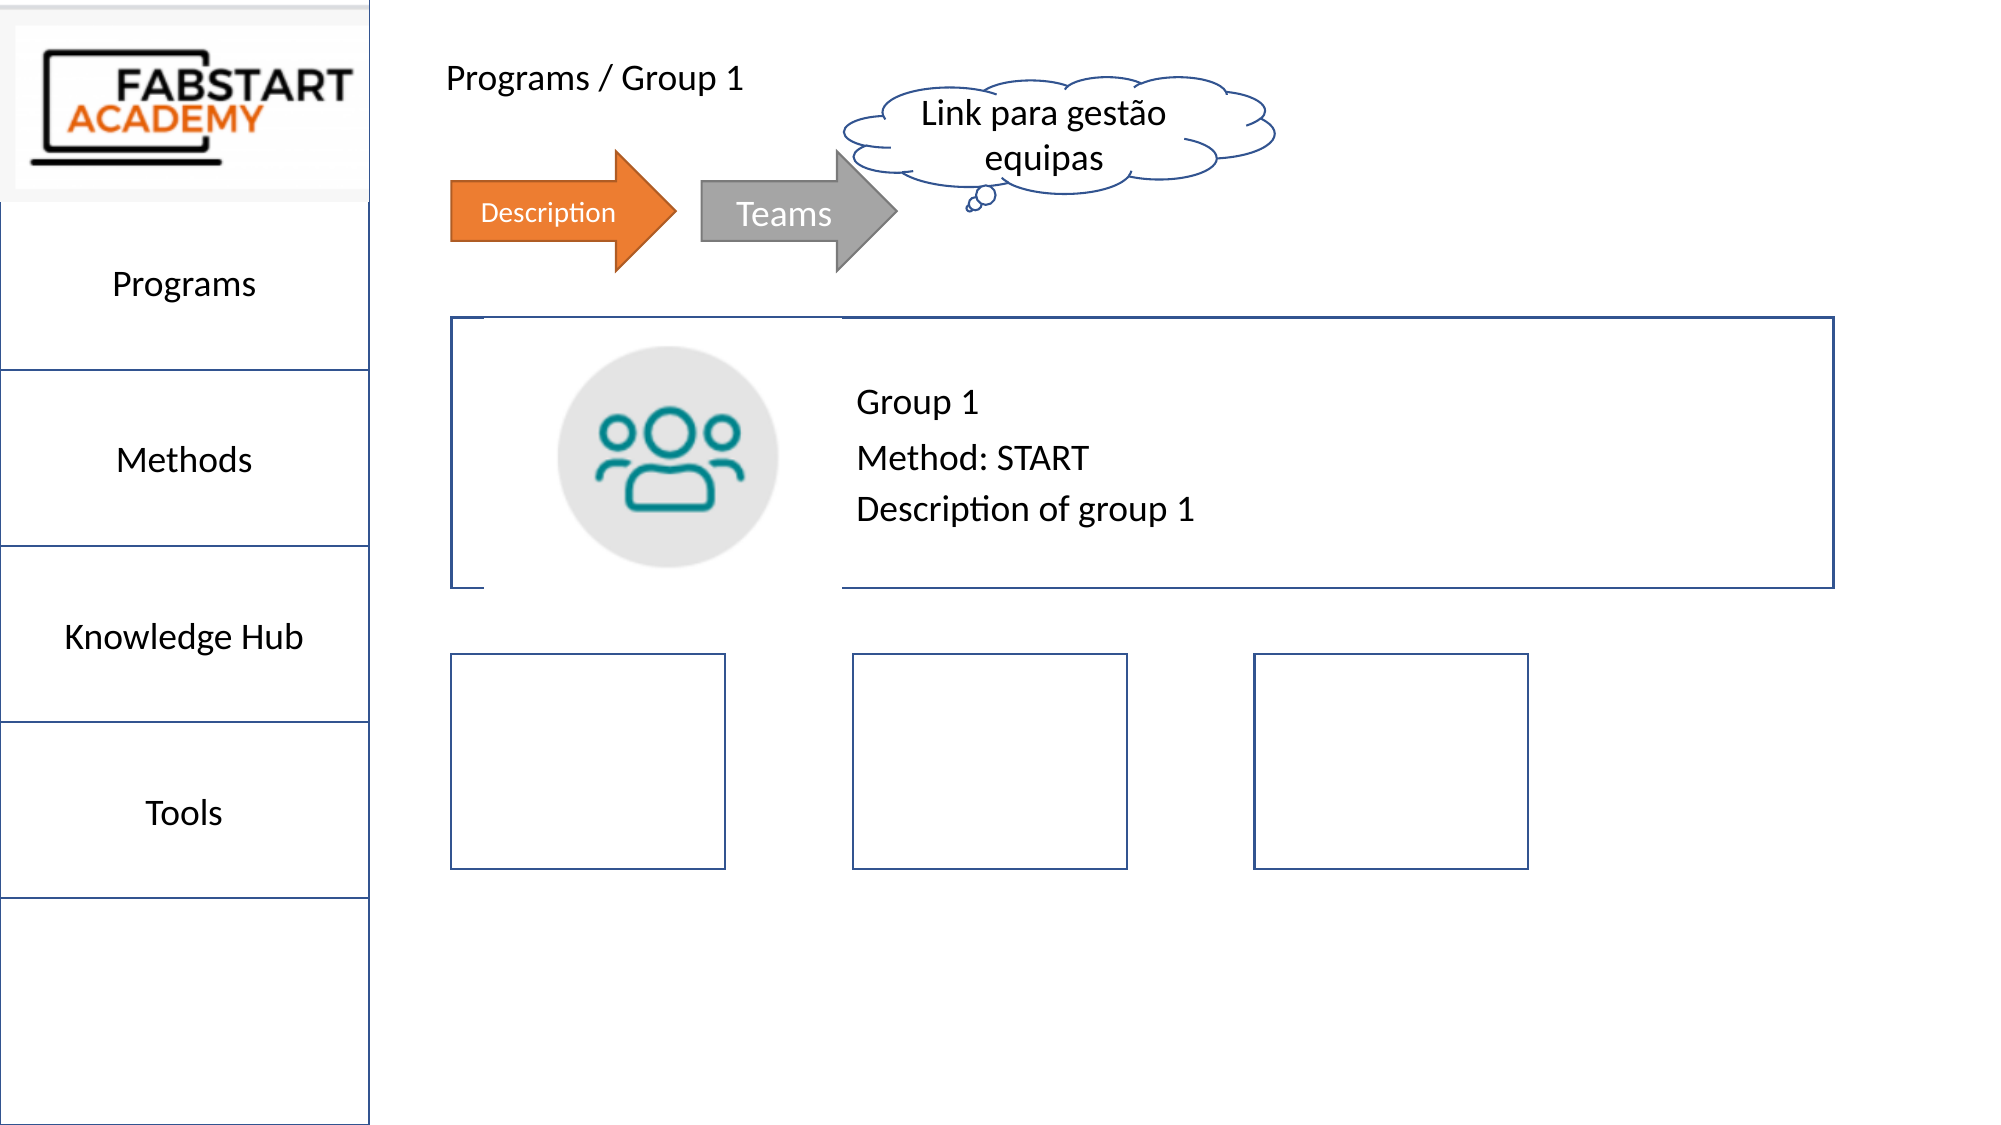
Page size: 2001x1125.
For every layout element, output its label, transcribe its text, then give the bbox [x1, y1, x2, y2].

text_box [0, 899, 370, 1125]
text_box Description [450, 148, 678, 274]
text_box Method: START [842, 425, 1301, 486]
picture [0, 0, 369, 202]
text_box Link para gestão equipas [842, 76, 1276, 213]
text_box Group 1 [842, 369, 1301, 425]
text_box [450, 653, 726, 870]
text_box Programs / Group 1 [431, 45, 760, 105]
text_box Methods [0, 369, 370, 545]
text_box Tools [0, 721, 370, 899]
text_box [1253, 653, 1529, 870]
text_box Description of group 1 [842, 486, 1301, 537]
text_box Teams [700, 148, 899, 274]
picture [484, 318, 842, 589]
text_box Programs [0, 193, 370, 369]
text_box Knowledge Hub [0, 545, 370, 721]
text_box [852, 653, 1128, 870]
text_box [450, 316, 1835, 589]
